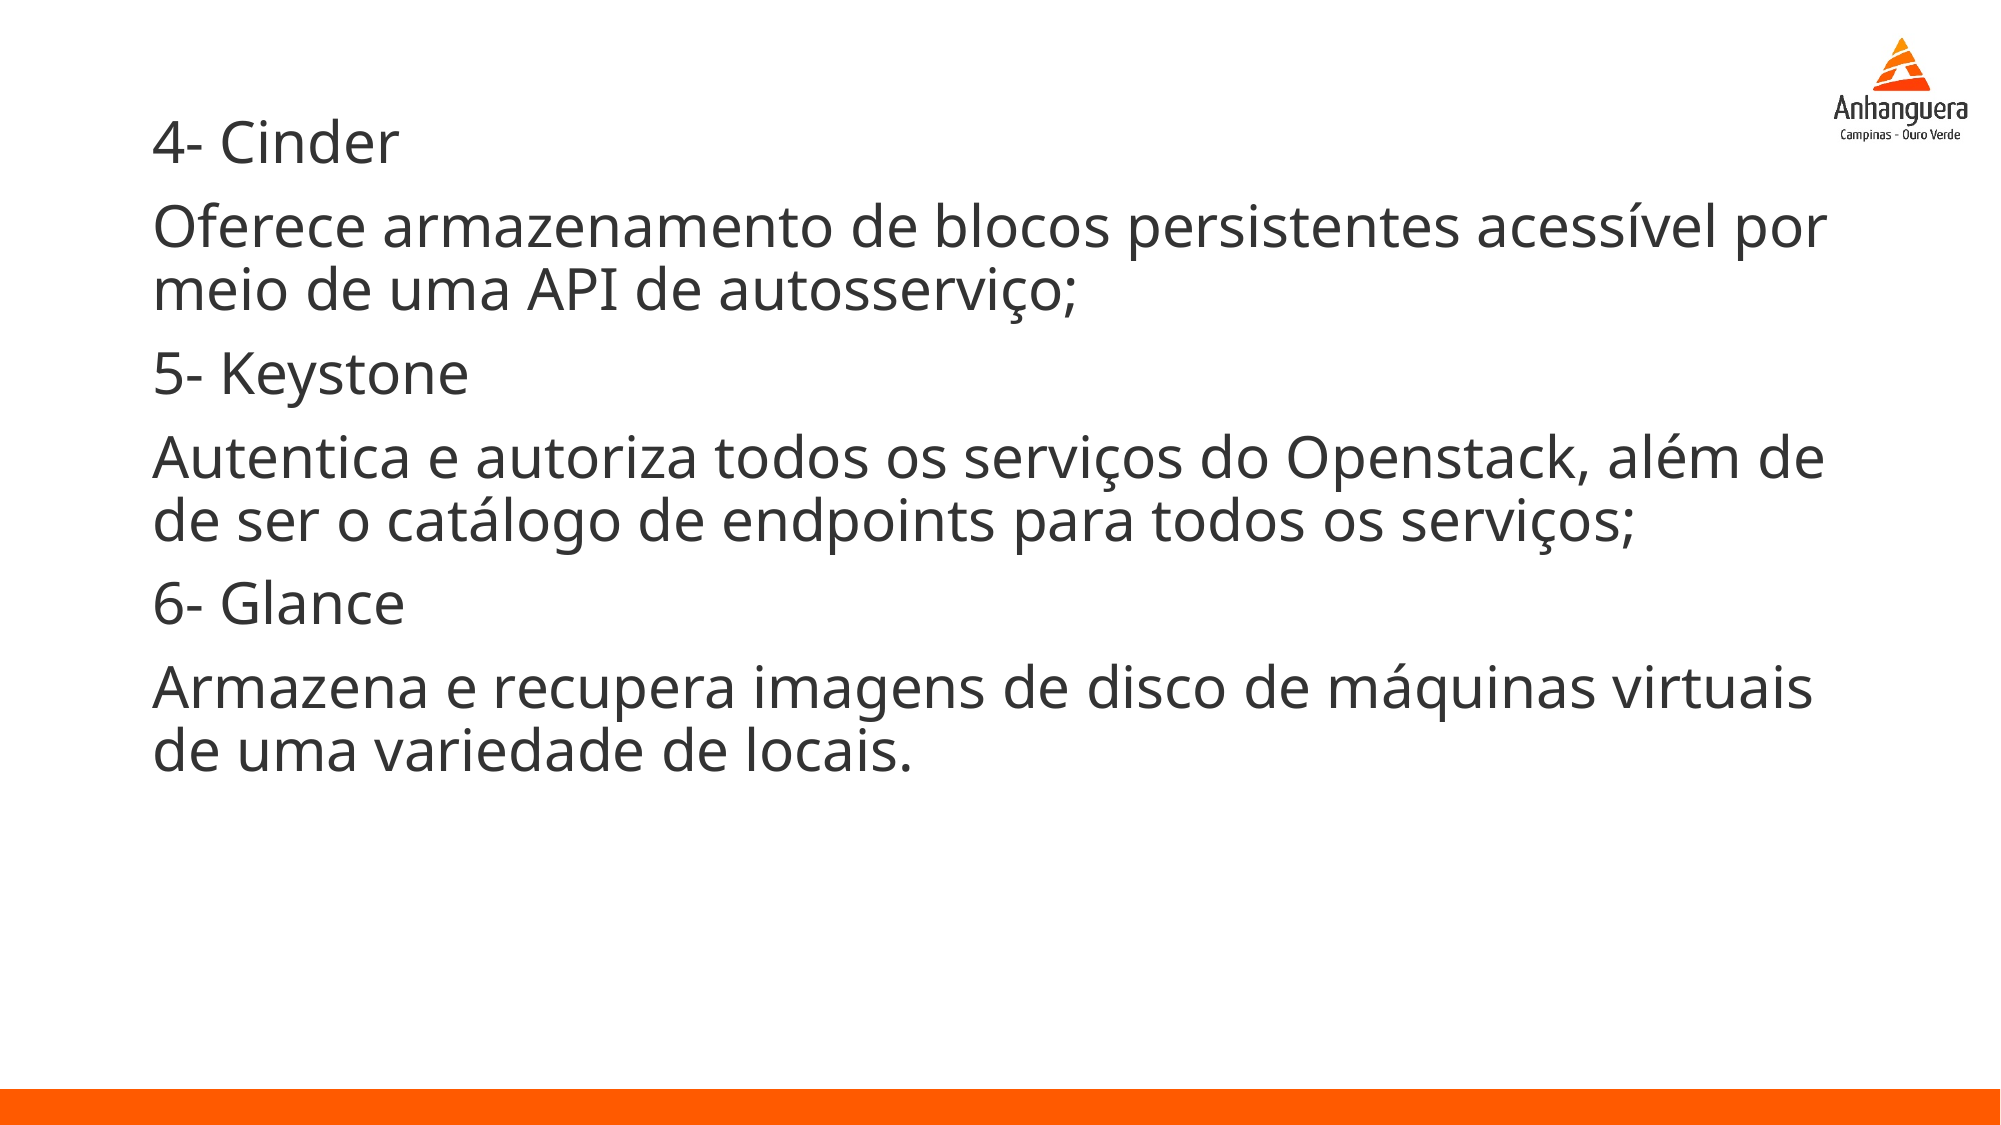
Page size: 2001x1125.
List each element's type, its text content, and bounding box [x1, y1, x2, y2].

list 4- Cinder Oferece armazenamento de blocos persistentes acessível por meio de uma API de autosserviço; 5- Keystone Autentica e autoriza todos os serviços do Openstack, além de de ser o catálogo de endpoints para todos os serviços; 6- Glance Armazena e recupera imagens de disco de máquinas virtuais de uma variedade de locais. [137, 106, 1863, 1014]
picture [1826, 22, 1974, 170]
